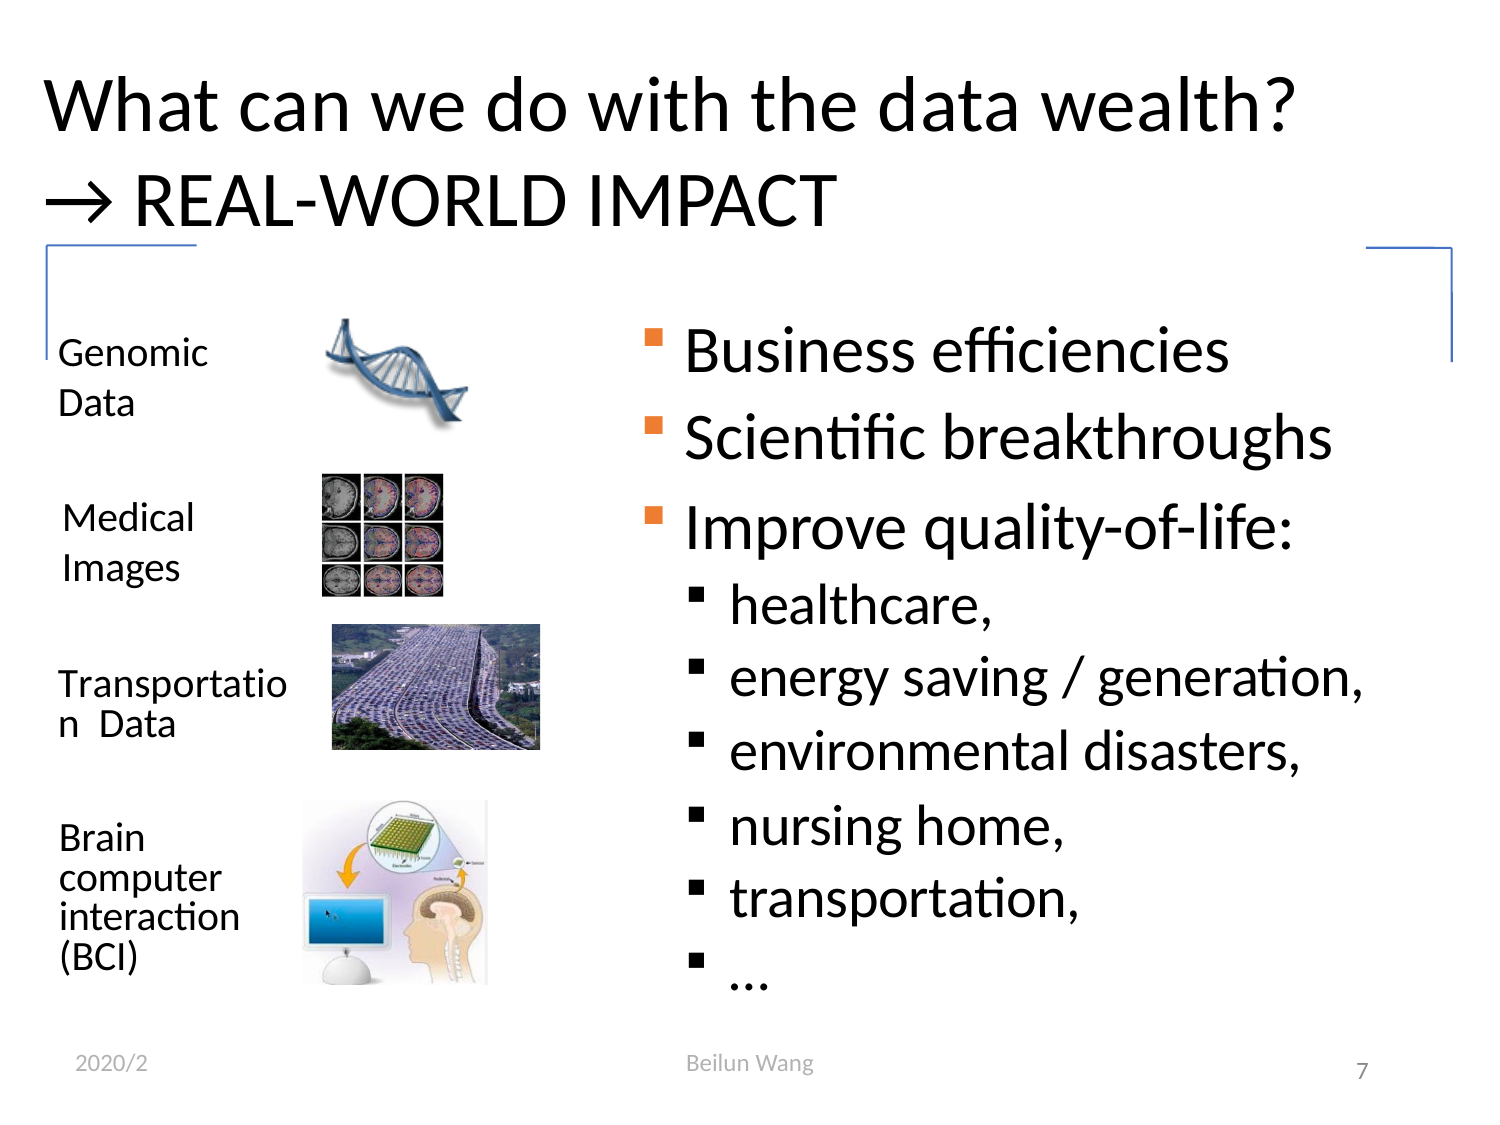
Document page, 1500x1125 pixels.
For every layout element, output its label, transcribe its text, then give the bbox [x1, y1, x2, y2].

text_box Business efficiencies Scientific breakthroughs Improve quality-of-life: healthcare, energy saving / generation, environmental disasters, nursing home, transportation, … [637, 295, 1375, 1003]
slide_number 7 [1349, 1054, 1388, 1090]
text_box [55, 295, 476, 450]
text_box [55, 624, 541, 751]
slide_number 2020/2 [75, 1046, 420, 1077]
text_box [59, 473, 444, 598]
footer Beilun Wang [510, 1046, 990, 1077]
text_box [56, 799, 489, 985]
text_box What can we do with the data wealth? → REAL-WORLD IMPACT [41, 50, 1350, 243]
